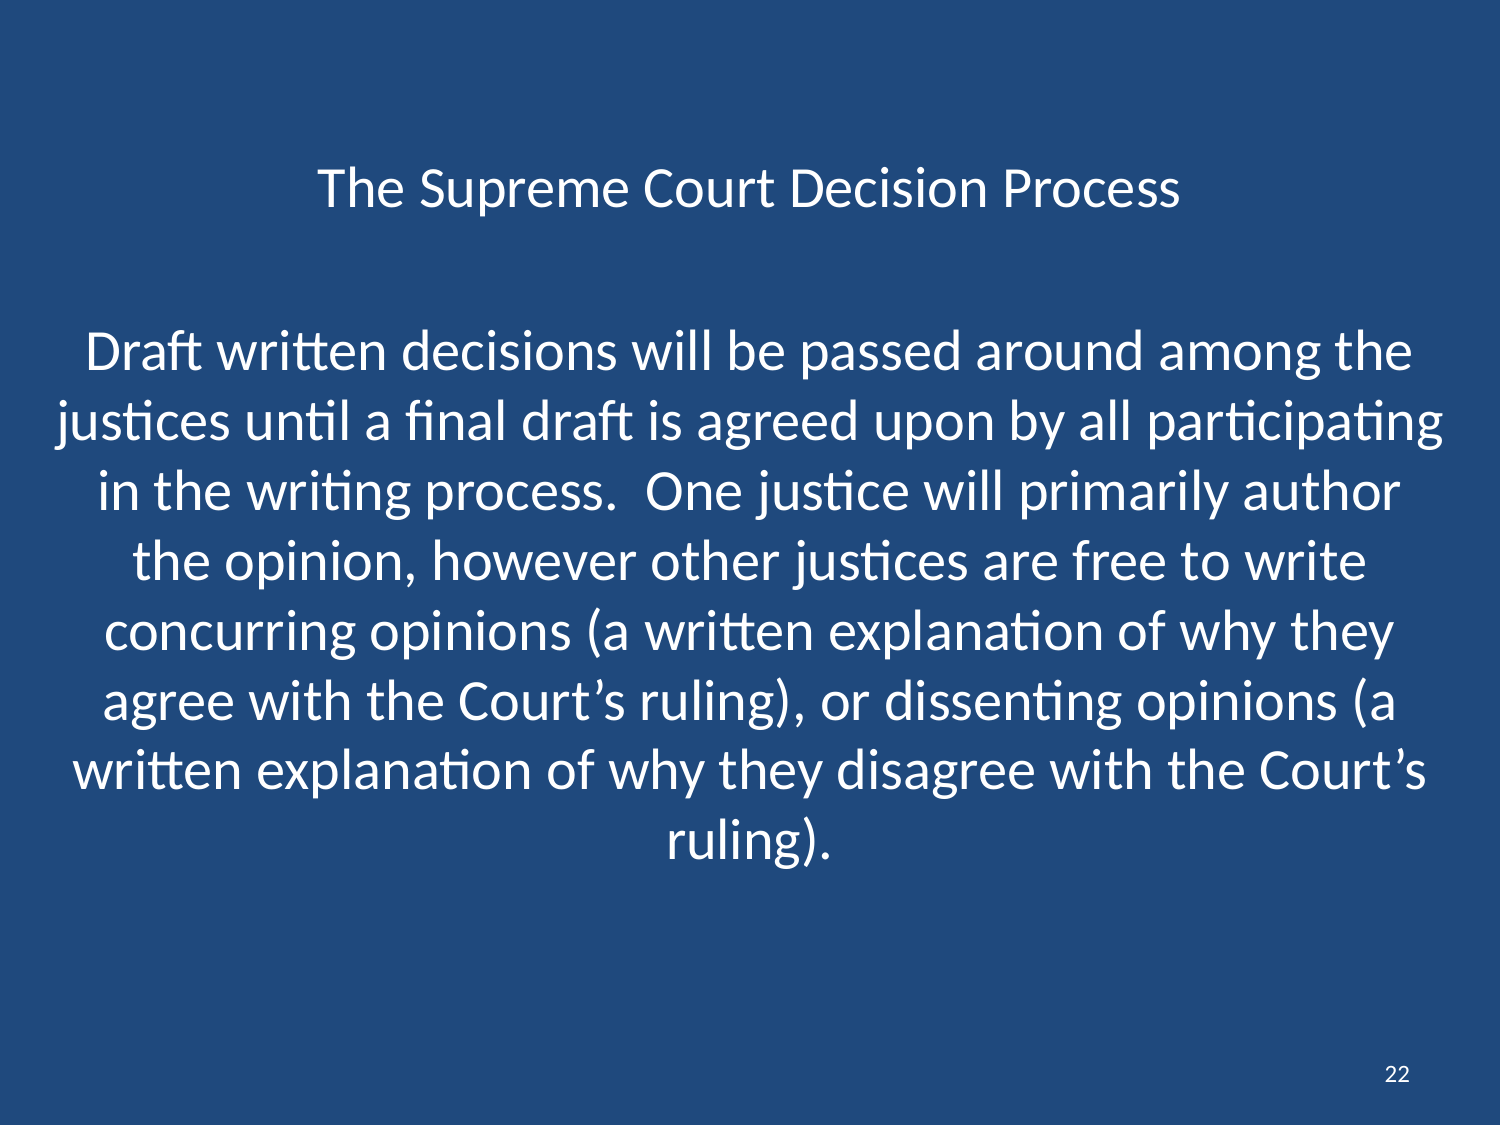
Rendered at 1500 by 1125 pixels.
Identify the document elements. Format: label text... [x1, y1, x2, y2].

subtitle The Supreme Court Decision Process Draft written decisions will be passed around among the justices until a final draft is agreed upon by all participating in the writing process. One justice will primarily author the opinion, however other justices are free to write concurring opinions (a written explanation of why they agree with the Court’s ruling), or dissenting opinions (a written explanation of why they disagree with the Court’s ruling). [37, 49, 1463, 1088]
slide_number 22 [1074, 1042, 1425, 1103]
